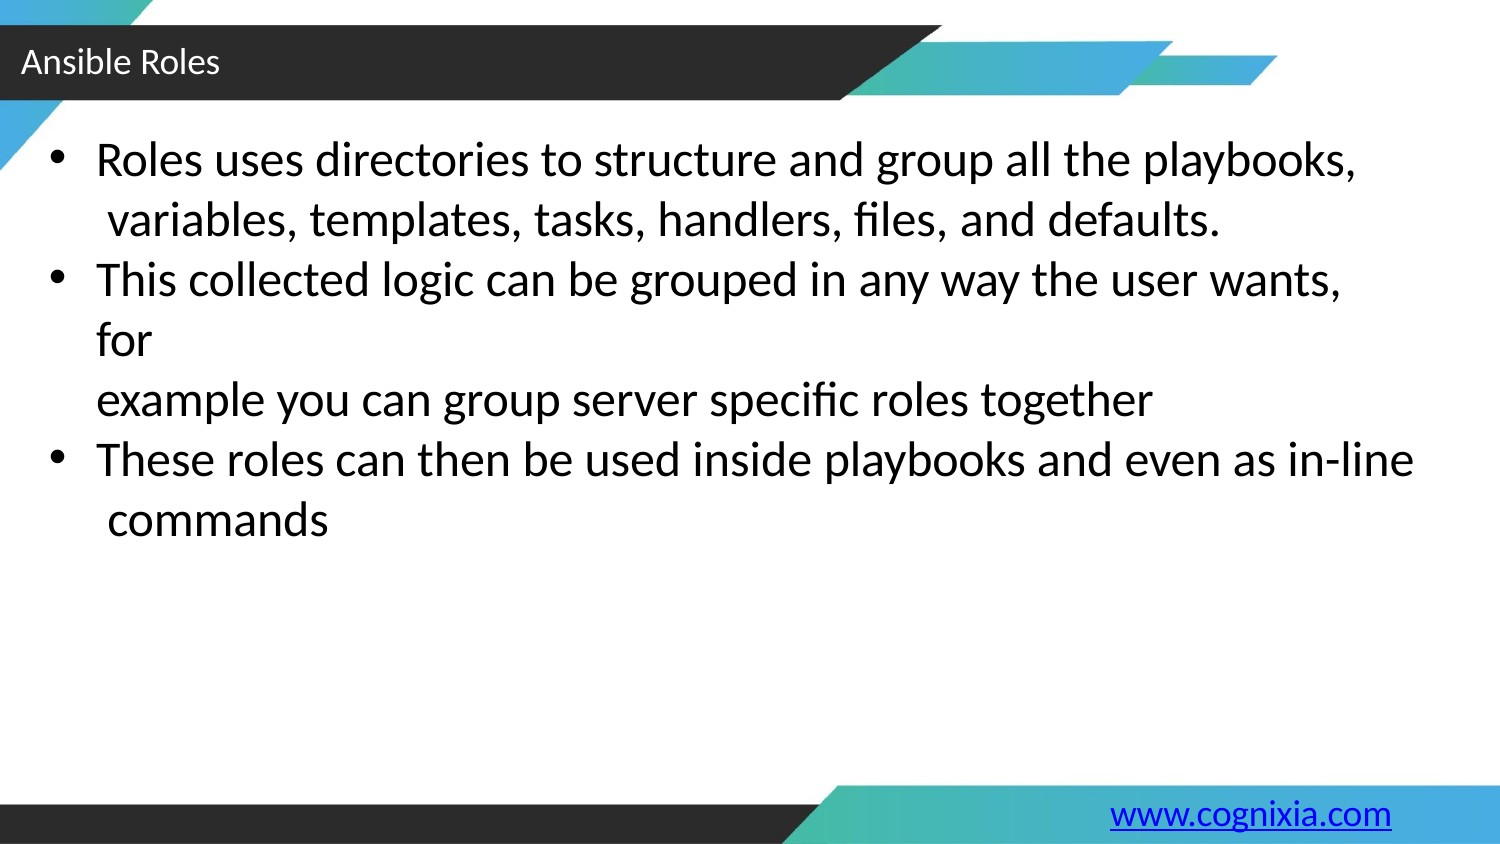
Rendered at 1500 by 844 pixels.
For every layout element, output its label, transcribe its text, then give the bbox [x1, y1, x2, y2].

text_box www.cognixia.com [1107, 796, 1399, 835]
picture [0, 0, 1500, 844]
text_box Ansible Roles Roles uses directories to structure and group all the playbooks, variables, templates, tasks, handlers, files, and defaults. This collected logic can be grouped in any way the user wants, for example you can group server specific roles together These roles can then be used inside playbooks and even as in-line commands [18, 35, 1425, 547]
